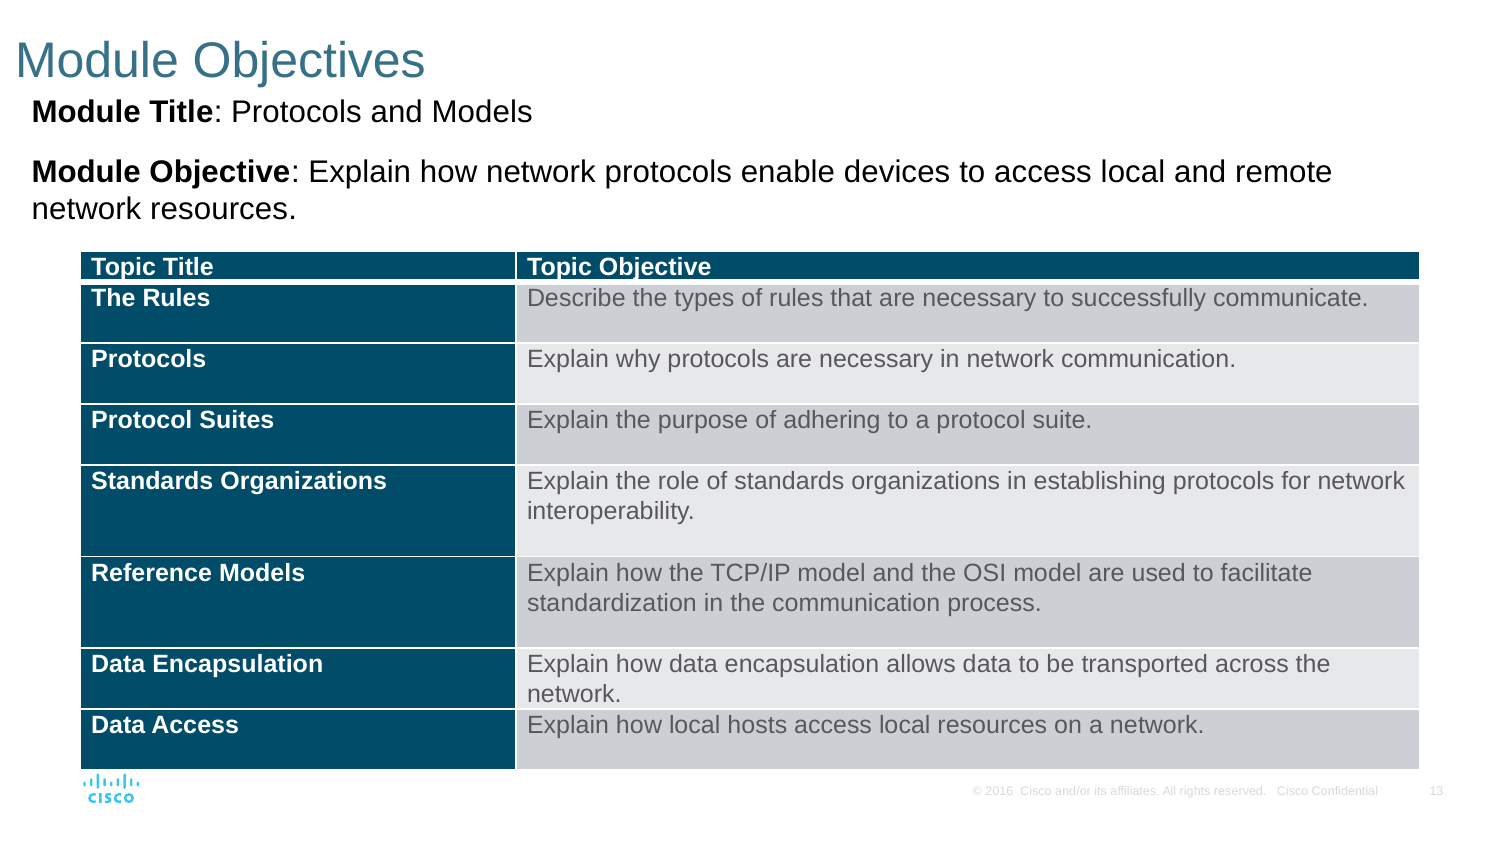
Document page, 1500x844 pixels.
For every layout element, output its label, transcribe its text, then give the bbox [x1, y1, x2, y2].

table_header Topic Objective [517, 252, 1419, 279]
title Module Objectives [0, 6, 1500, 108]
table_cell Standards Organizations [81, 466, 515, 556]
list Module Title: Protocols and Models Module Objective: Explain how network protocols enable devices to access local and remote network resources. [16, 84, 1456, 231]
table_cell Data Access [81, 710, 515, 769]
table_cell Protocol Suites [81, 405, 515, 464]
table_cell Explain why protocols are necessary in network communication. [517, 344, 1419, 403]
table_cell Protocols [81, 344, 515, 403]
table_cell Reference Models [81, 557, 515, 647]
table_cell Explain how local hosts access local resources on a network. [517, 710, 1419, 769]
table_cell Explain the purpose of adhering to a protocol suite. [517, 405, 1419, 464]
table_cell Data Encapsulation [81, 649, 515, 708]
table_header Topic Title [81, 252, 515, 279]
table_cell Explain the role of standards organizations in establishing protocols for network interoperability. [517, 466, 1419, 556]
table_cell The Rules [81, 285, 515, 342]
table_cell Explain how the TCP/IP model and the OSI model are used to facilitate standardization in the communication process. [517, 557, 1419, 647]
table_cell Explain how data encapsulation allows data to be transported across the network. [517, 649, 1419, 708]
table_cell Describe the types of rules that are necessary to successfully communicate. [517, 285, 1419, 342]
